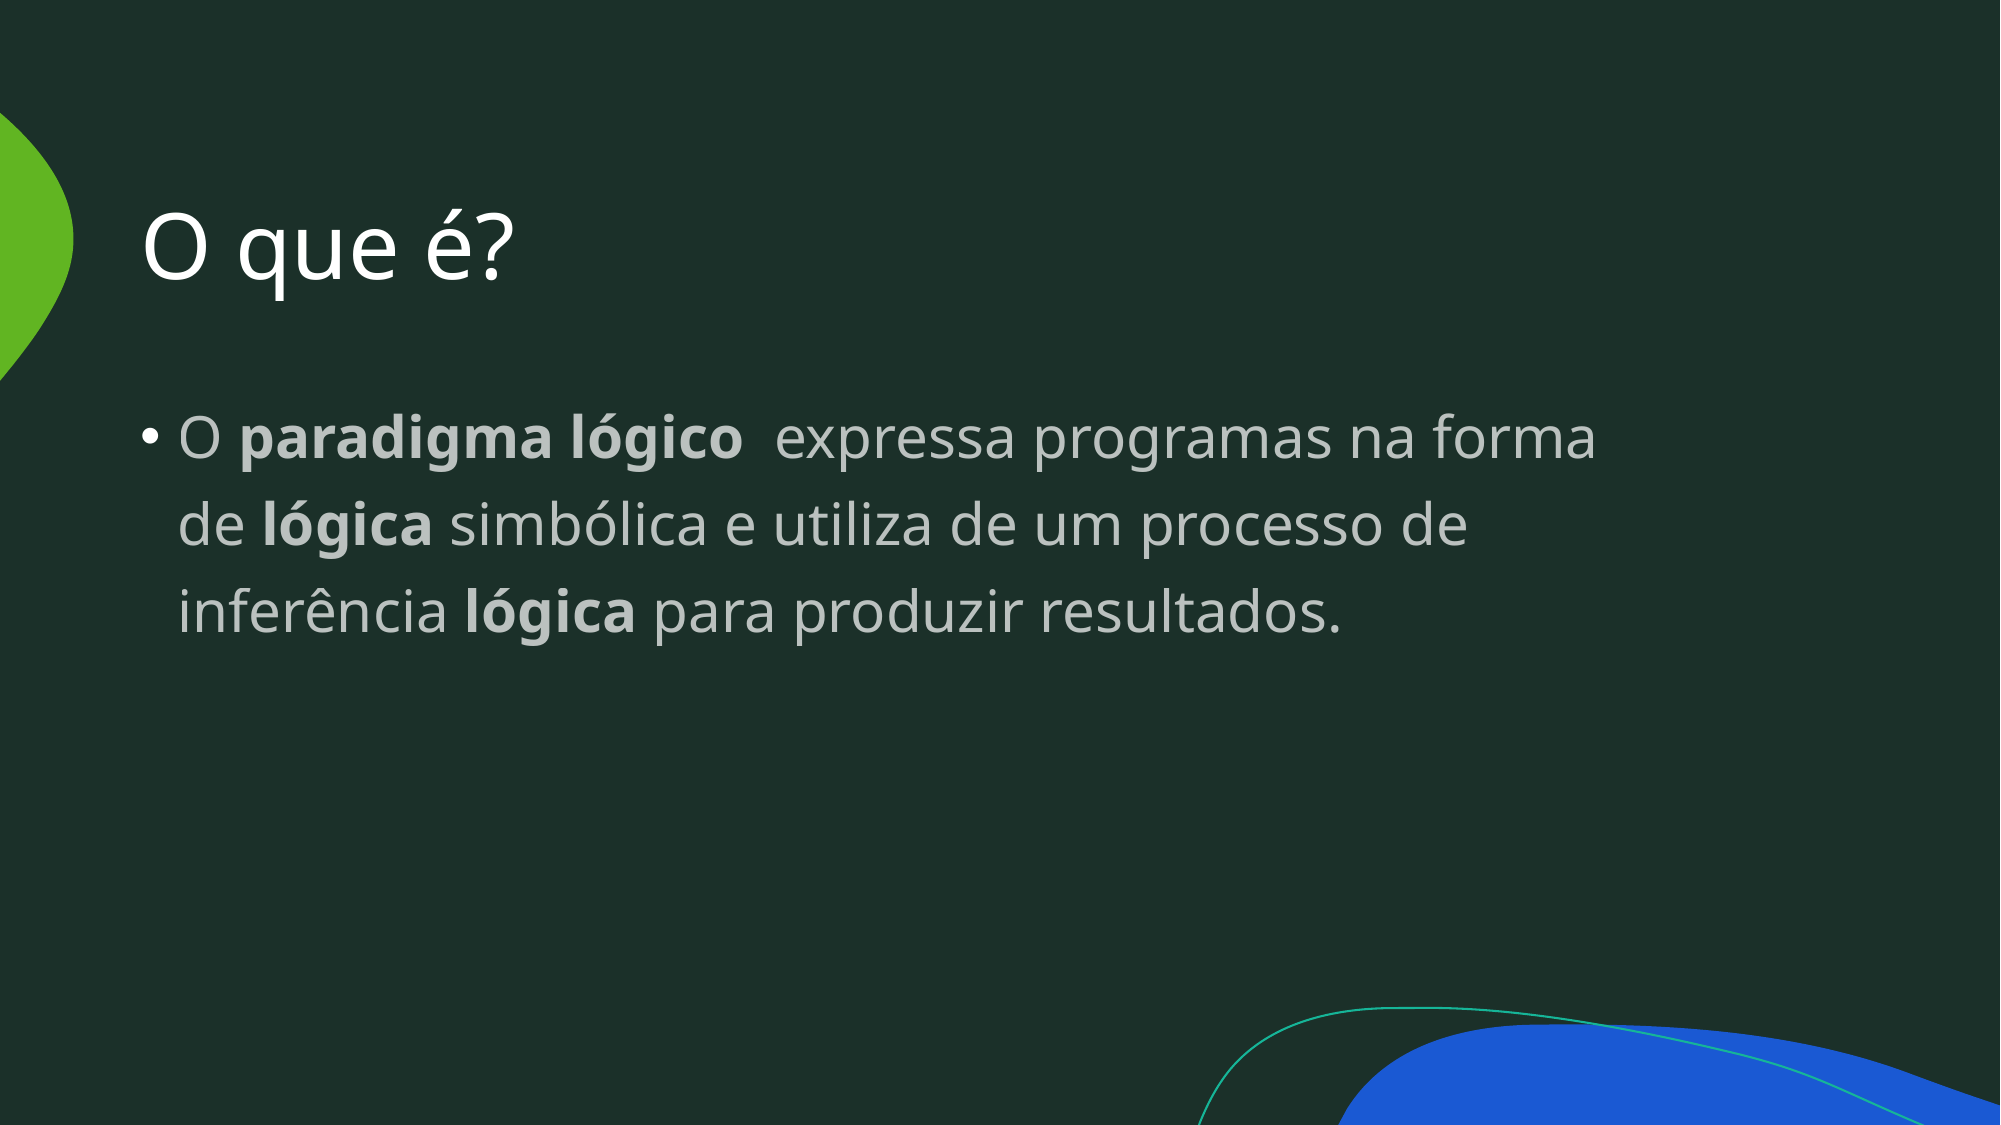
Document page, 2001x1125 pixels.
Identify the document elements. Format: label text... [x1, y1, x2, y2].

list O paradigma lógico expressa programas na forma de lógica simbólica e utiliza de um processo de inferência lógica para produzir resultados. [125, 375, 1875, 1002]
title O que é? [125, 125, 1875, 375]
